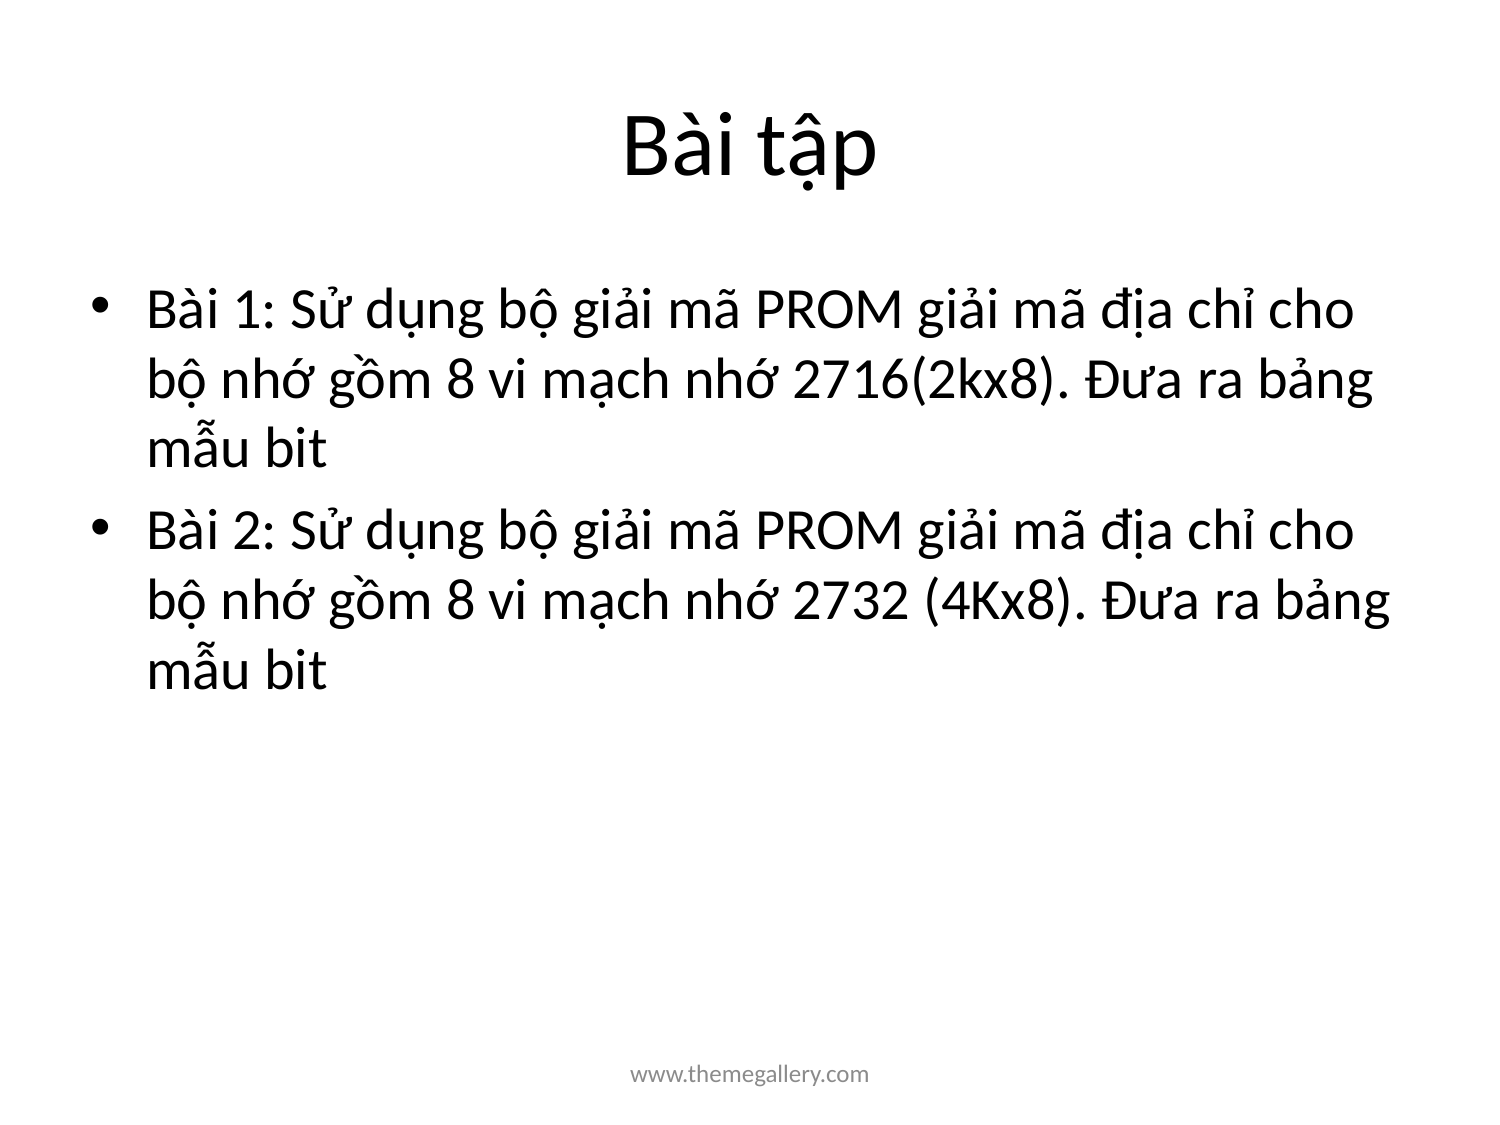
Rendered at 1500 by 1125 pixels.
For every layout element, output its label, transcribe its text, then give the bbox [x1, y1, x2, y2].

title Bài tập [75, 45, 1425, 233]
list Bài 1: Sử dụng bộ giải mã PROM giải mã địa chỉ cho bộ nhớ gồm 8 vi mạch nhớ 2716(2kx8). Đưa ra bảng mẫu bit Bài 2: Sử dụng bộ giải mã PROM giải mã địa chỉ cho bộ nhớ gồm 8 vi mạch nhớ 2732 (4Kx8). Đưa ra bảng mẫu bit [75, 262, 1425, 1005]
footer www.themegallery.com [512, 1042, 988, 1103]
